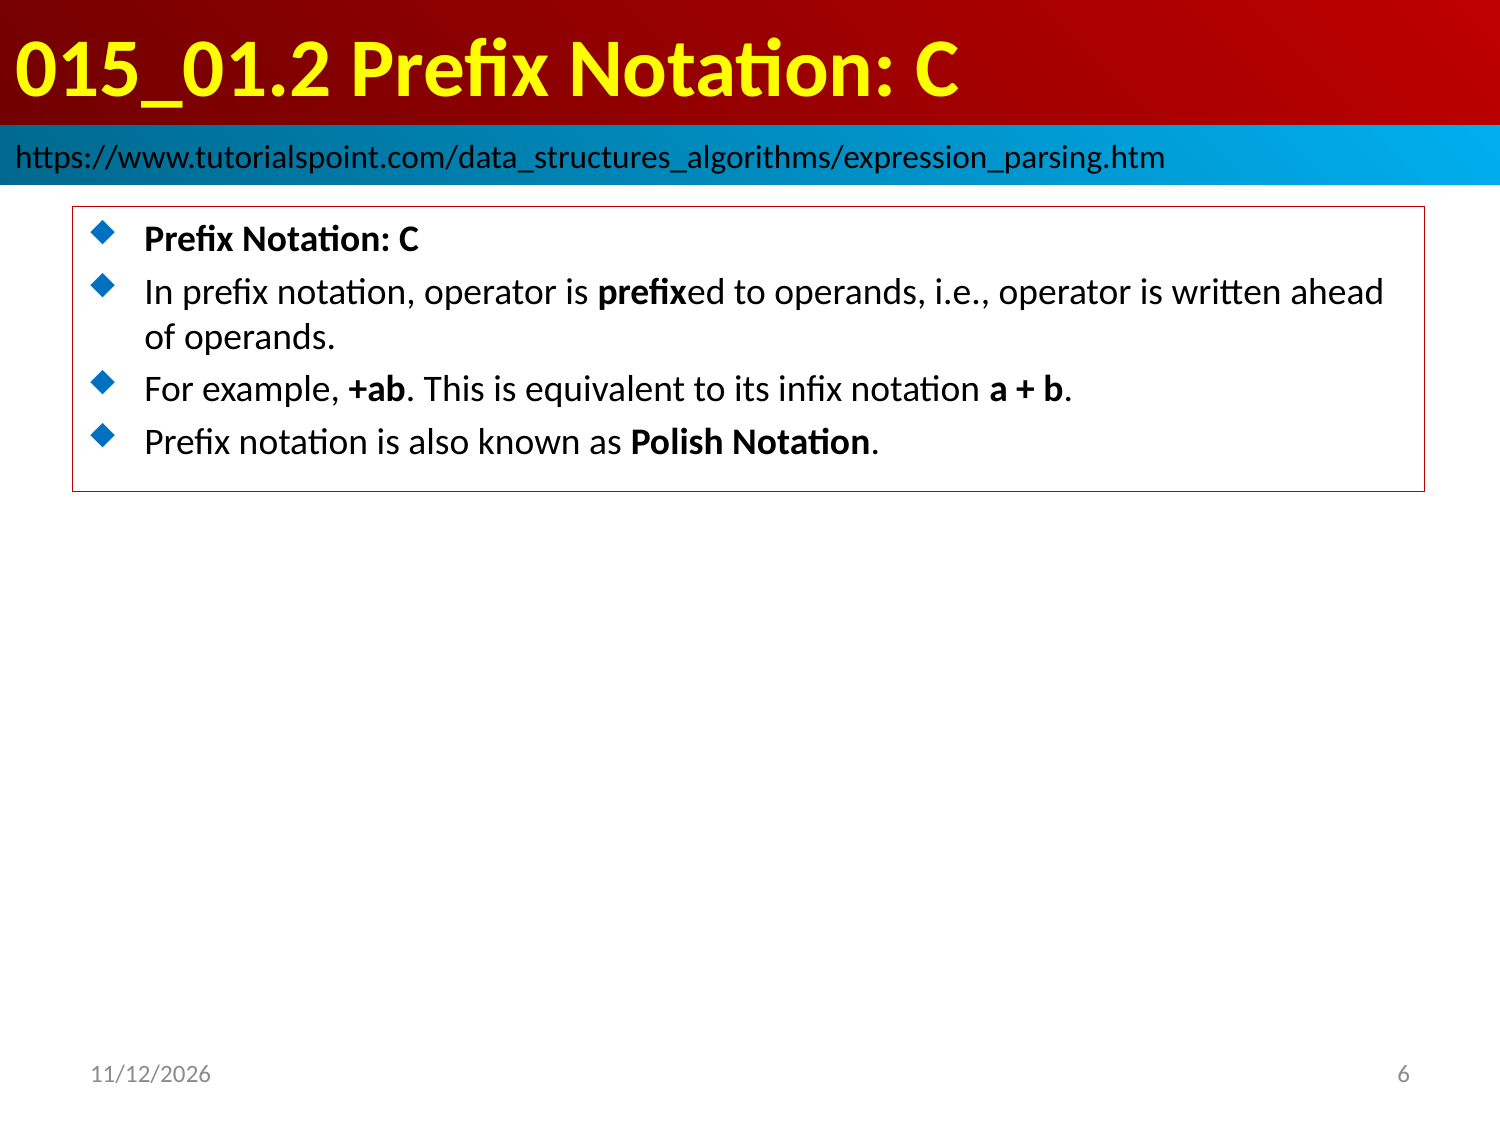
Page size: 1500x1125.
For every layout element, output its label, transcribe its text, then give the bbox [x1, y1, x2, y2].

slide_number 6 [1074, 1042, 1425, 1103]
text_box https://www.tutorialspoint.com/data_structures_algorithms/expression_parsing.htm [0, 125, 1500, 185]
subtitle Prefix Notation: C In prefix notation, operator is prefixed to operands, i.e., operator is written ahead of operands. For example, +ab. This is equivalent to its infix notation a + b. Prefix notation is also known as Polish Notation. [72, 206, 1425, 492]
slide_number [75, 1042, 425, 1103]
title 015_01.2 Prefix Notation: C [0, 0, 1500, 125]
